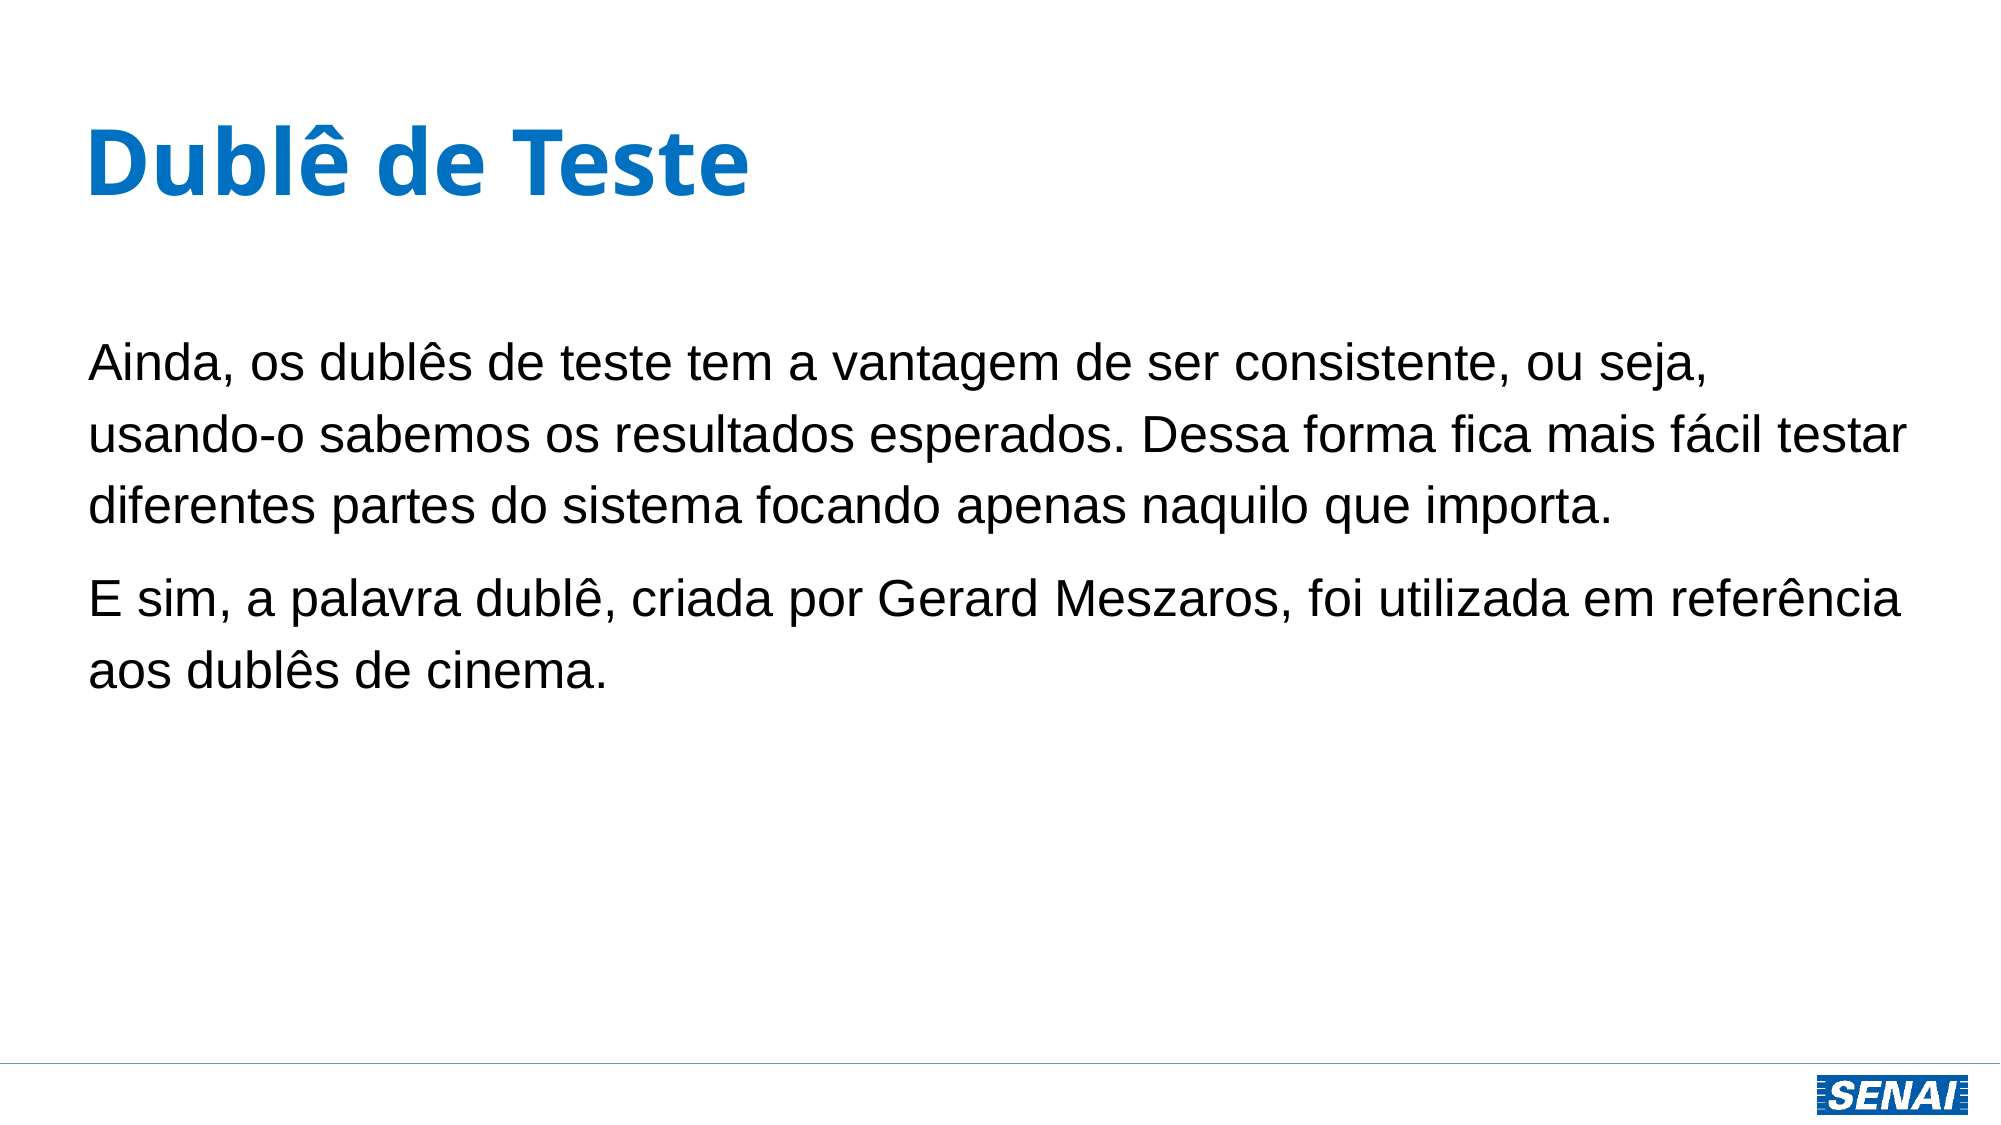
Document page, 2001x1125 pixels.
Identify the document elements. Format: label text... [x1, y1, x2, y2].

title Dublê de Teste [68, 97, 1932, 234]
picture [1817, 1075, 1968, 1115]
list Ainda, os dublês de teste tem a vantagem de ser consistente, ou seja, usando-o sabemos os resultados esperados. Dessa forma fica mais fácil testar diferentes partes do sistema focando apenas naquilo que importa. E sim, a palavra dublê, criada por Gerard Meszaros, foi utilizada em referência aos dublês de cinema. [68, 298, 1932, 1000]
